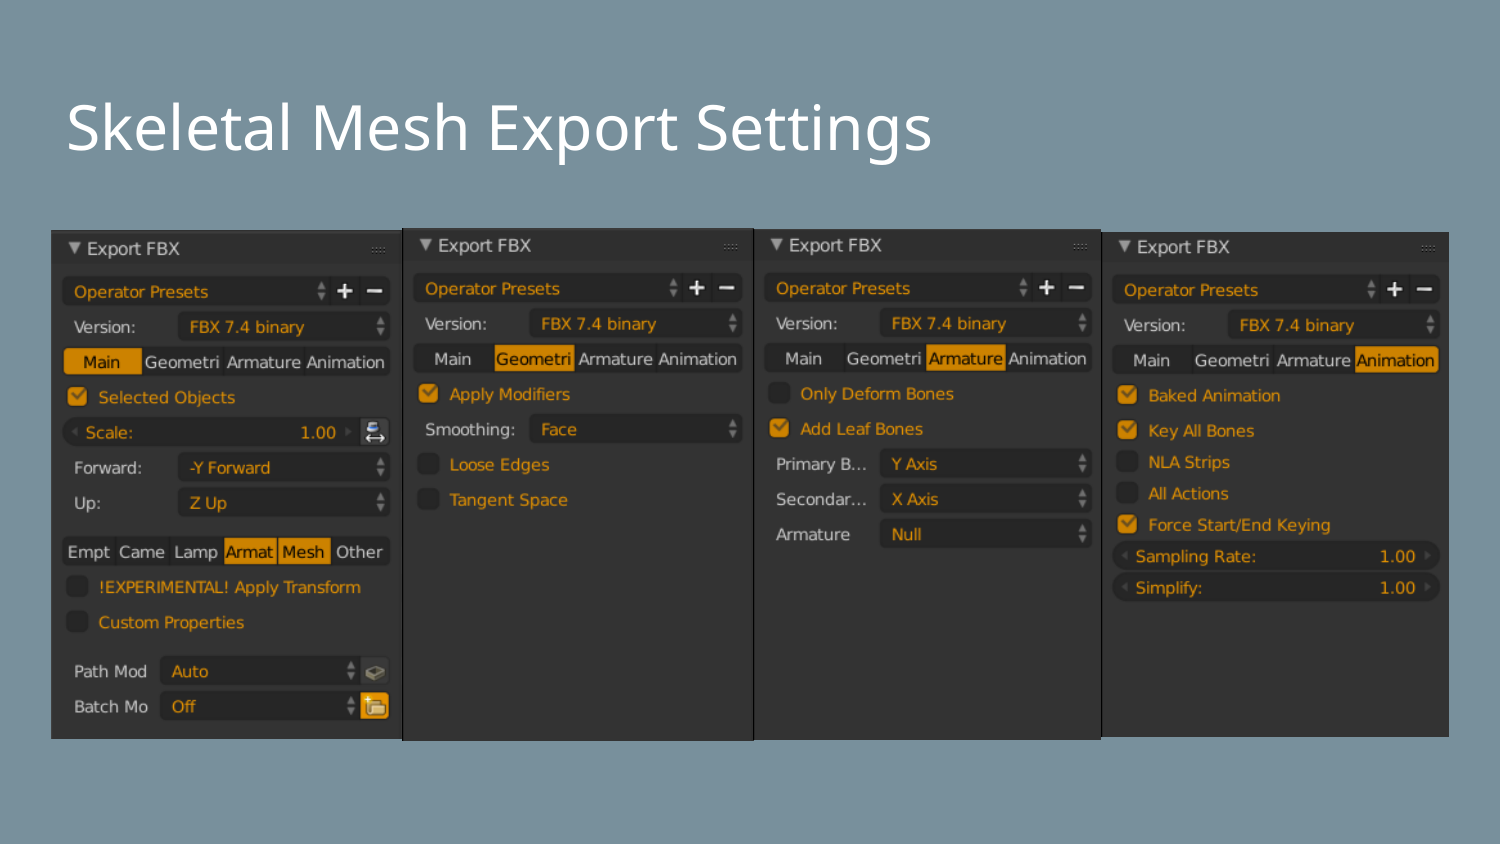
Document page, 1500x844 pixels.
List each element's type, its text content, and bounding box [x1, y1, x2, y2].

picture [50, 228, 1450, 741]
title Skeletal Mesh Export Settings [51, 72, 1449, 167]
